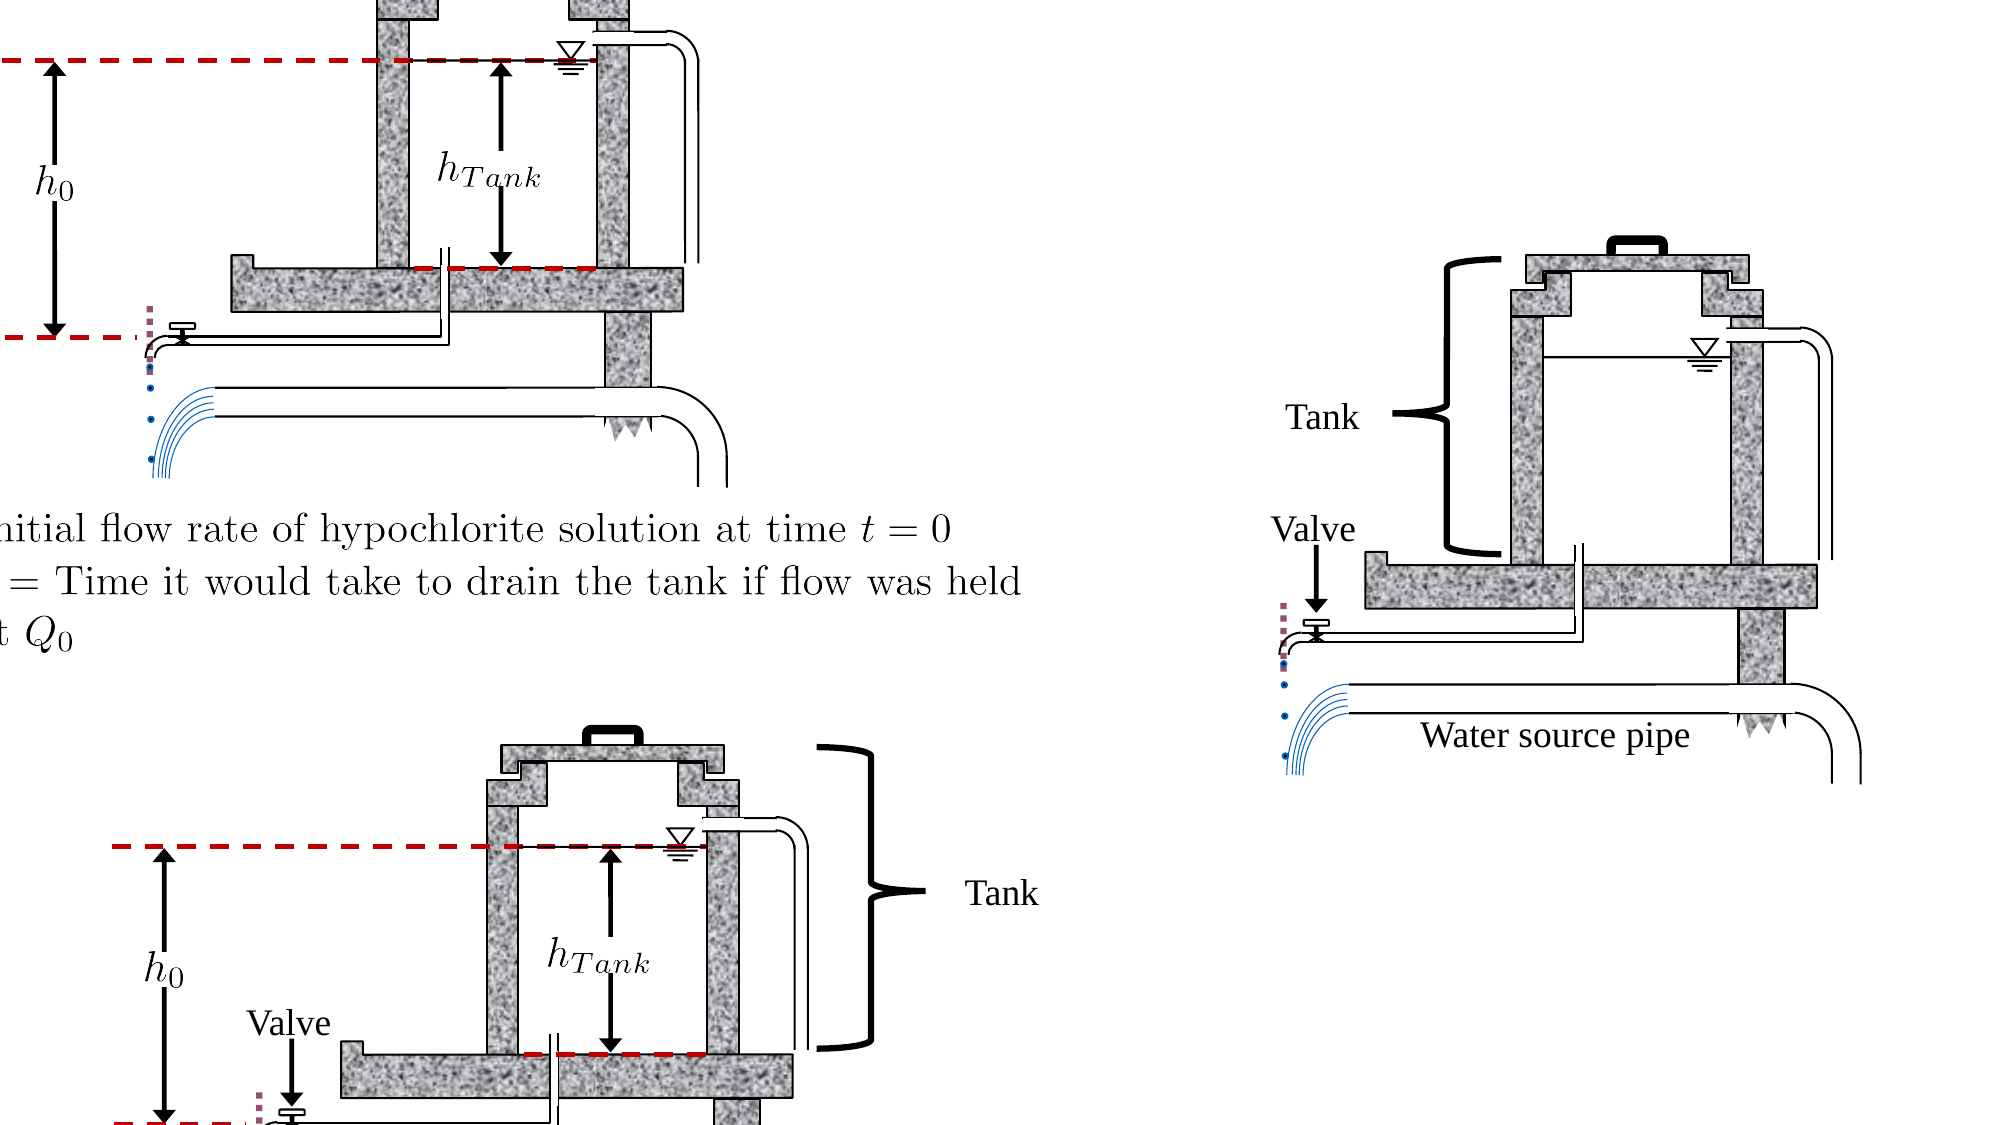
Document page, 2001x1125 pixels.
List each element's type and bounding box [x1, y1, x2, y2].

text_box [0, 0, 1021, 653]
text_box [1255, 240, 1861, 785]
text_box [0, 729, 1130, 1125]
